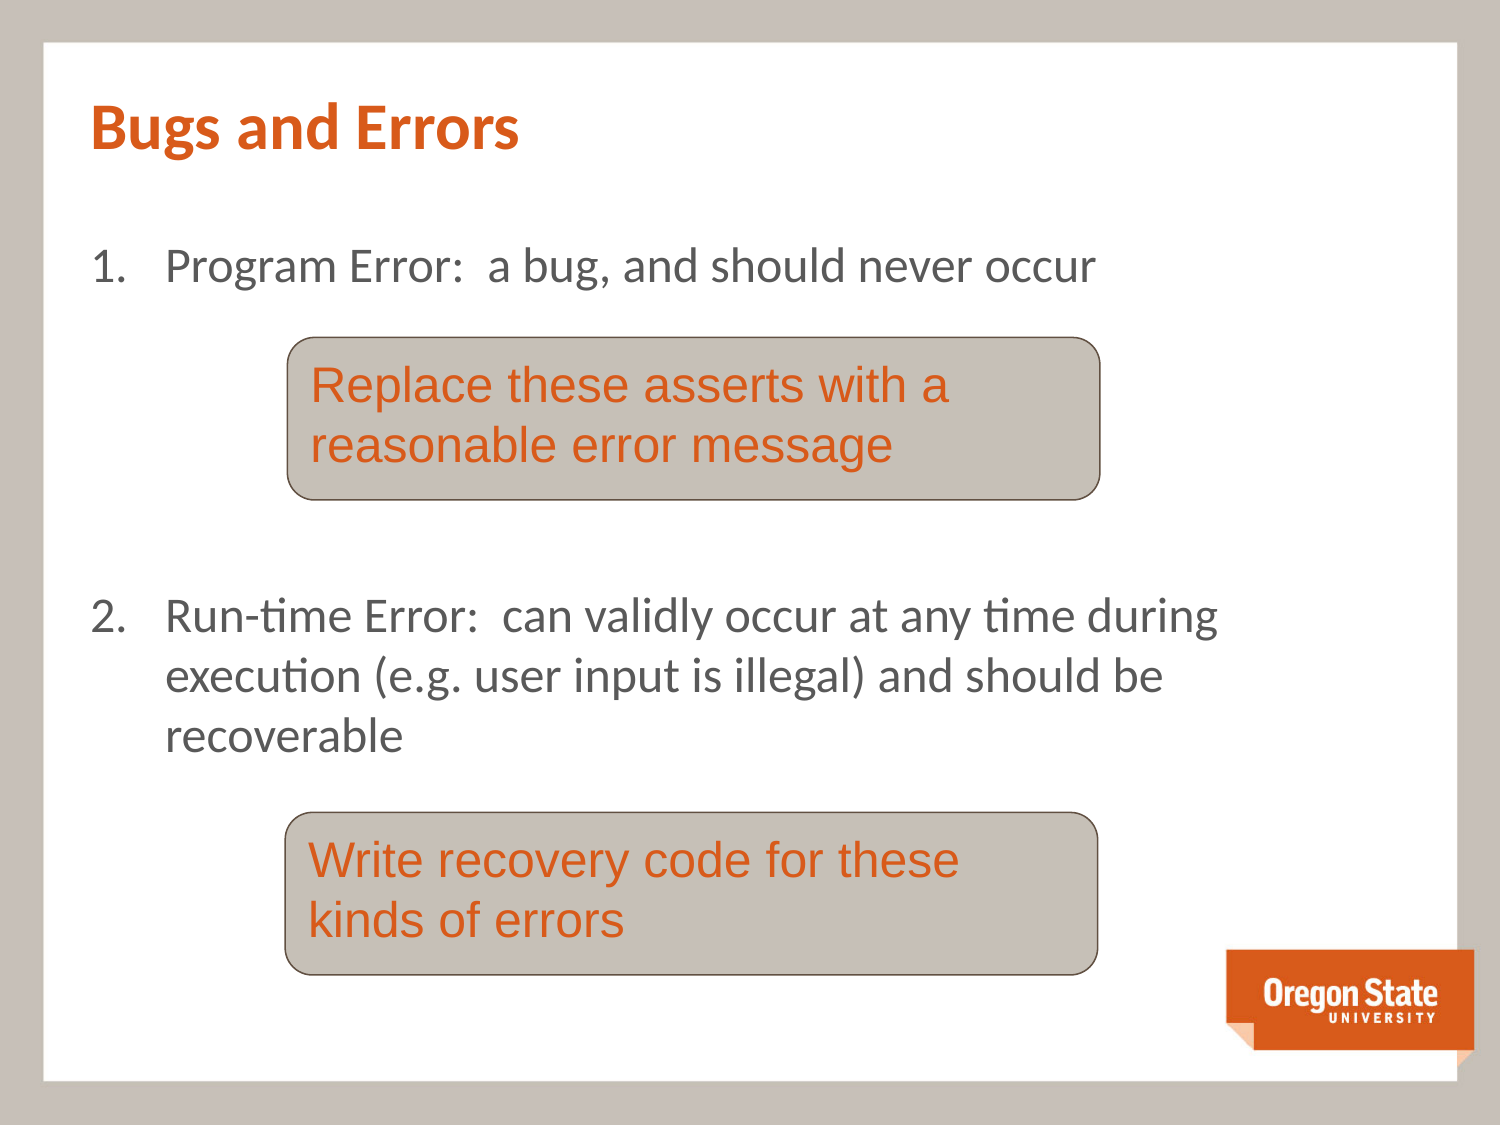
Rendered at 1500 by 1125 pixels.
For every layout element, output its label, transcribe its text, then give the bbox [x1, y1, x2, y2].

text_box Write recovery code for these kinds of errors [285, 812, 1098, 975]
list Program Error: a bug, and should never occur Run-time Error: can validly occur at any time during execution (e.g. user input is illegal) and should be recoverable [74, 224, 1426, 1051]
text_box Replace these asserts with a reasonable error message [287, 337, 1100, 500]
picture [0, 0, 1500, 1125]
title Bugs and Errors [74, 74, 1426, 188]
